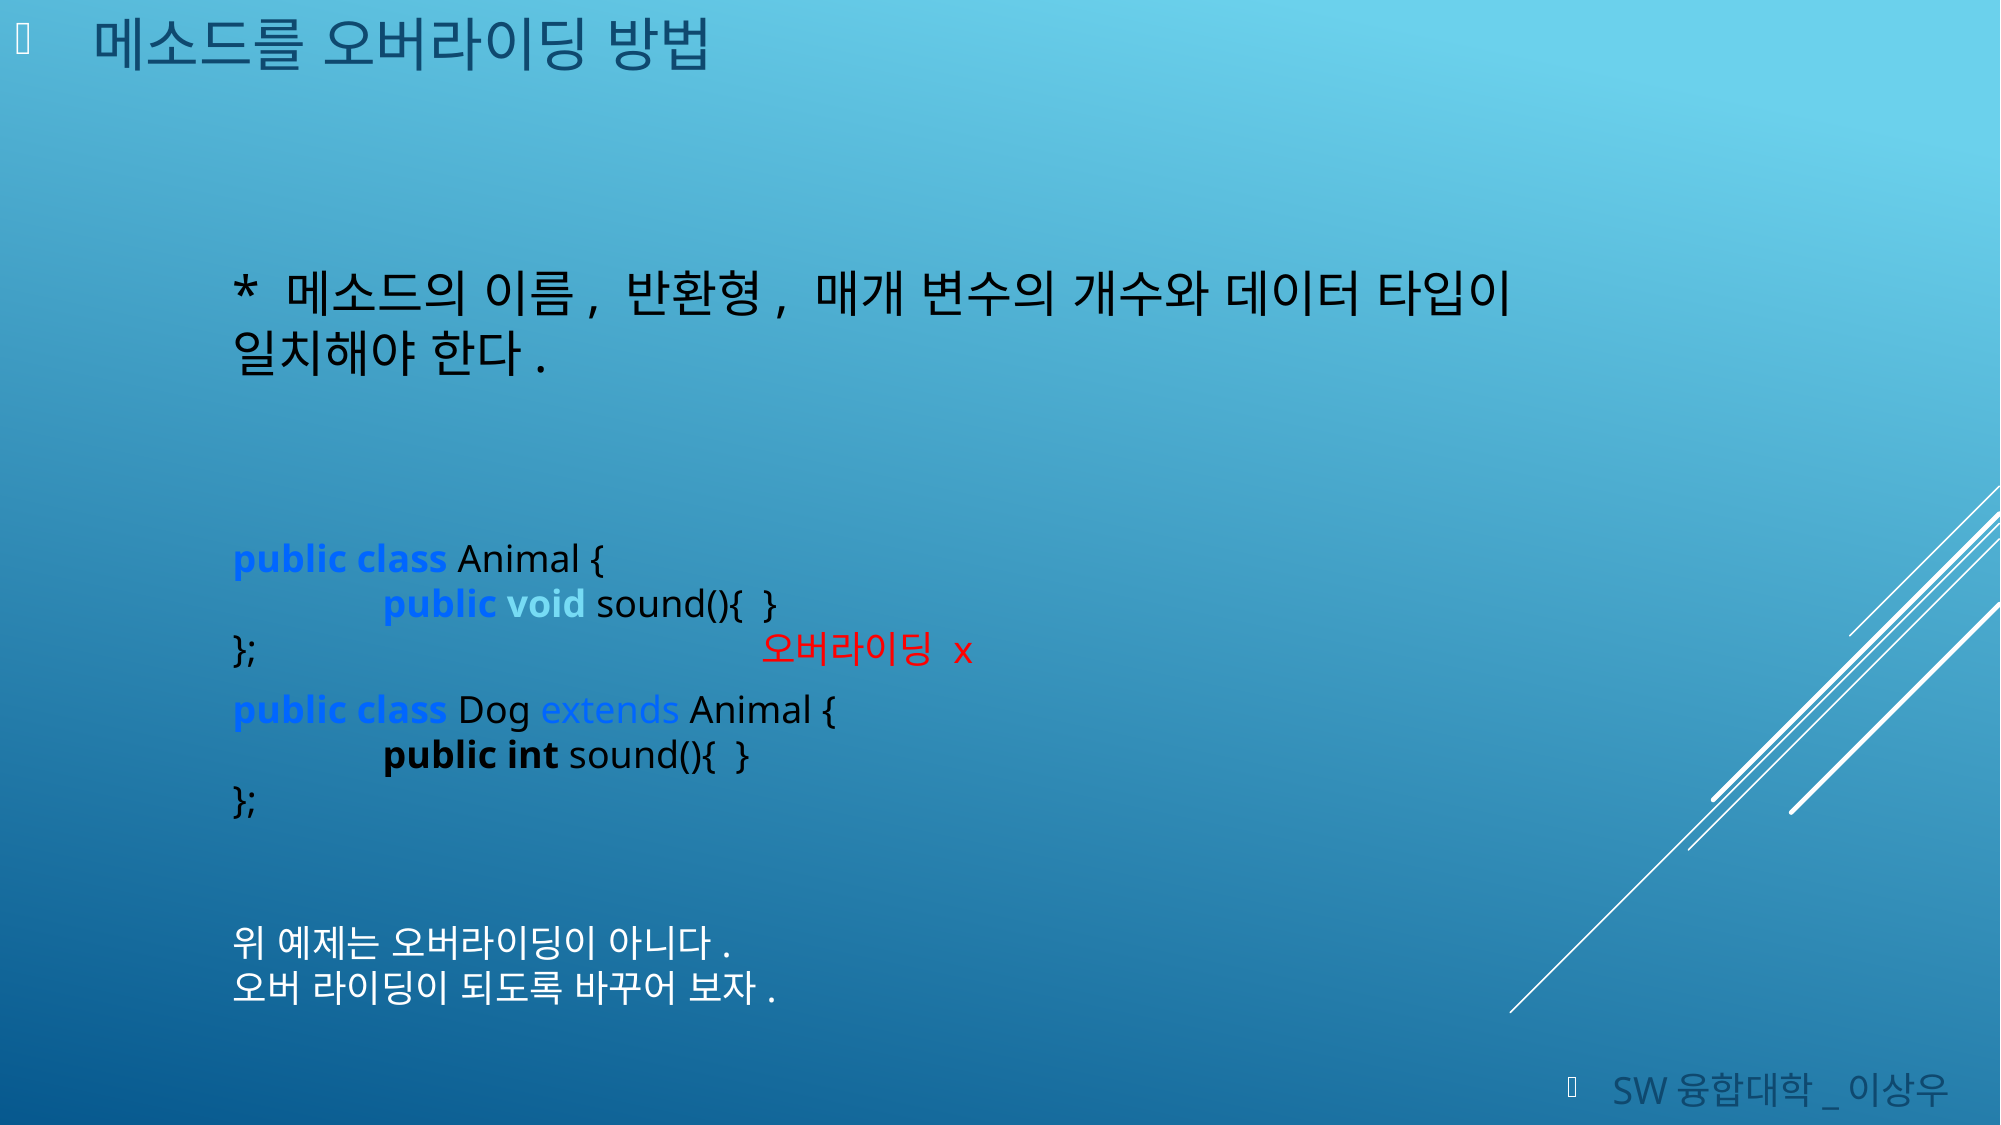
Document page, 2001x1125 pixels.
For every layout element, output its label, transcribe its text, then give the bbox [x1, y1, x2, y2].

list 메소드를 오버라이딩 방법 [0, 0, 877, 87]
text_box public class Dog extends Animal { public int sound(){ } }; [217, 679, 1218, 829]
text_box 오버라이딩 x [746, 618, 1007, 679]
text_box * 메소드의 이름, 반환형, 매개 변수의 개수와 데이터 타입이 일치해야 한다. [217, 254, 1553, 390]
text_box 위 예제는 오버라이딩이 아니다. 오버 라이딩이 되도록 바꾸어 보자. [217, 912, 1032, 1018]
text_box SW융합대학_이상우 [1552, 1055, 2000, 1125]
text_box public class Animal { public void sound(){ } }; [217, 527, 1218, 678]
